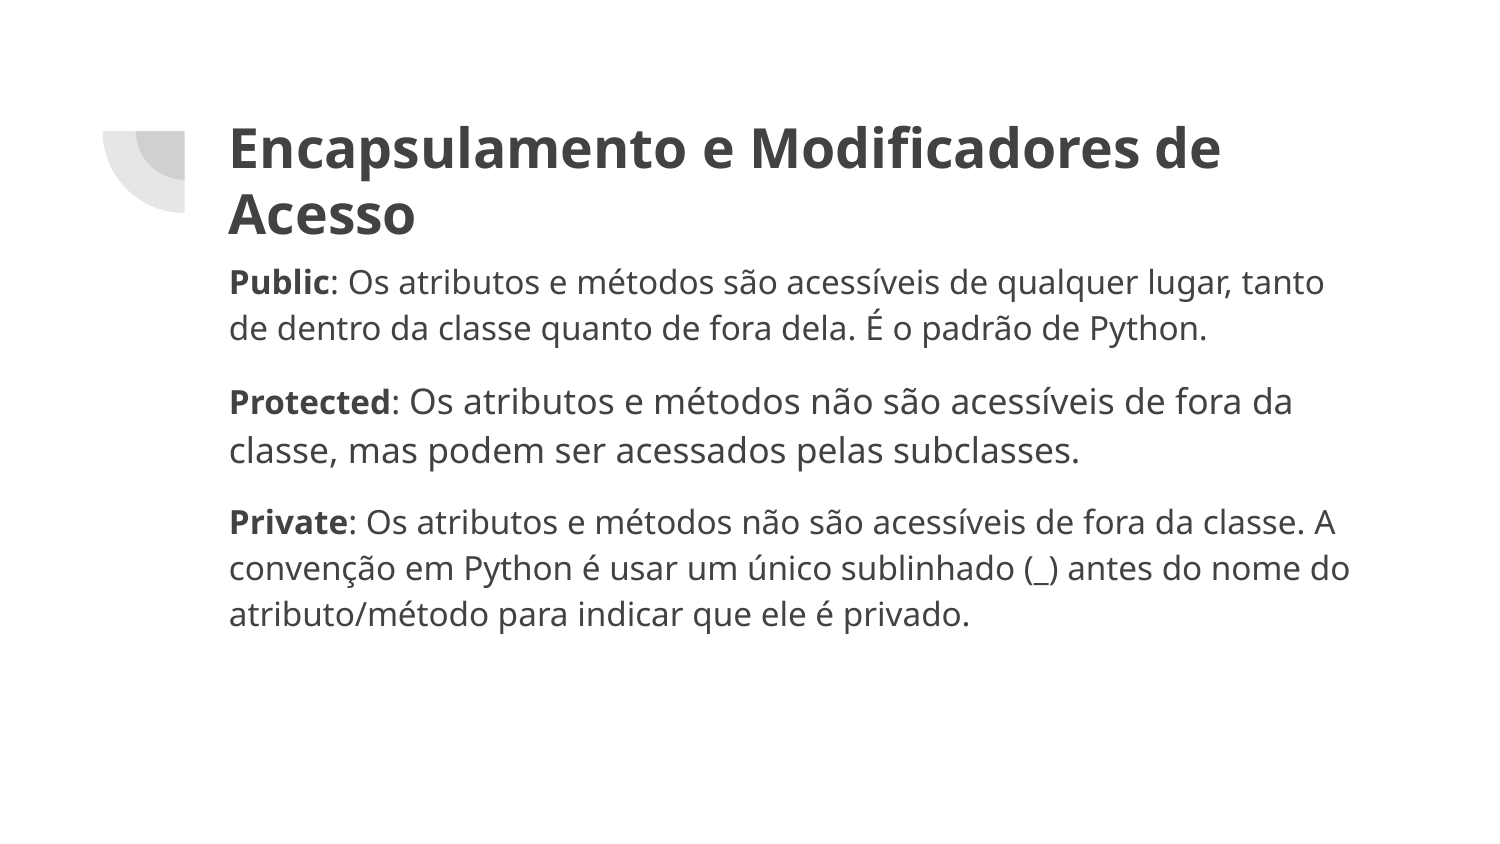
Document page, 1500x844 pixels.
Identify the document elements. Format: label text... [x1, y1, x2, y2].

title Encapsulamento e Modificadores de Acesso [213, 98, 1368, 240]
list Public: Os atributos e métodos são acessíveis de qualquer lugar, tanto de dentro da classe quanto de fora dela. É o padrão de Python. Protected: Os atributos e métodos não são acessíveis de fora da classe, mas podem ser acessados pelas subclasses. Private: Os atributos e métodos não são acessíveis de fora da classe. A convenção em Python é usar um único sublinhado (_) antes do nome do atributo/método para indicar que ele é privado. [213, 240, 1368, 744]
